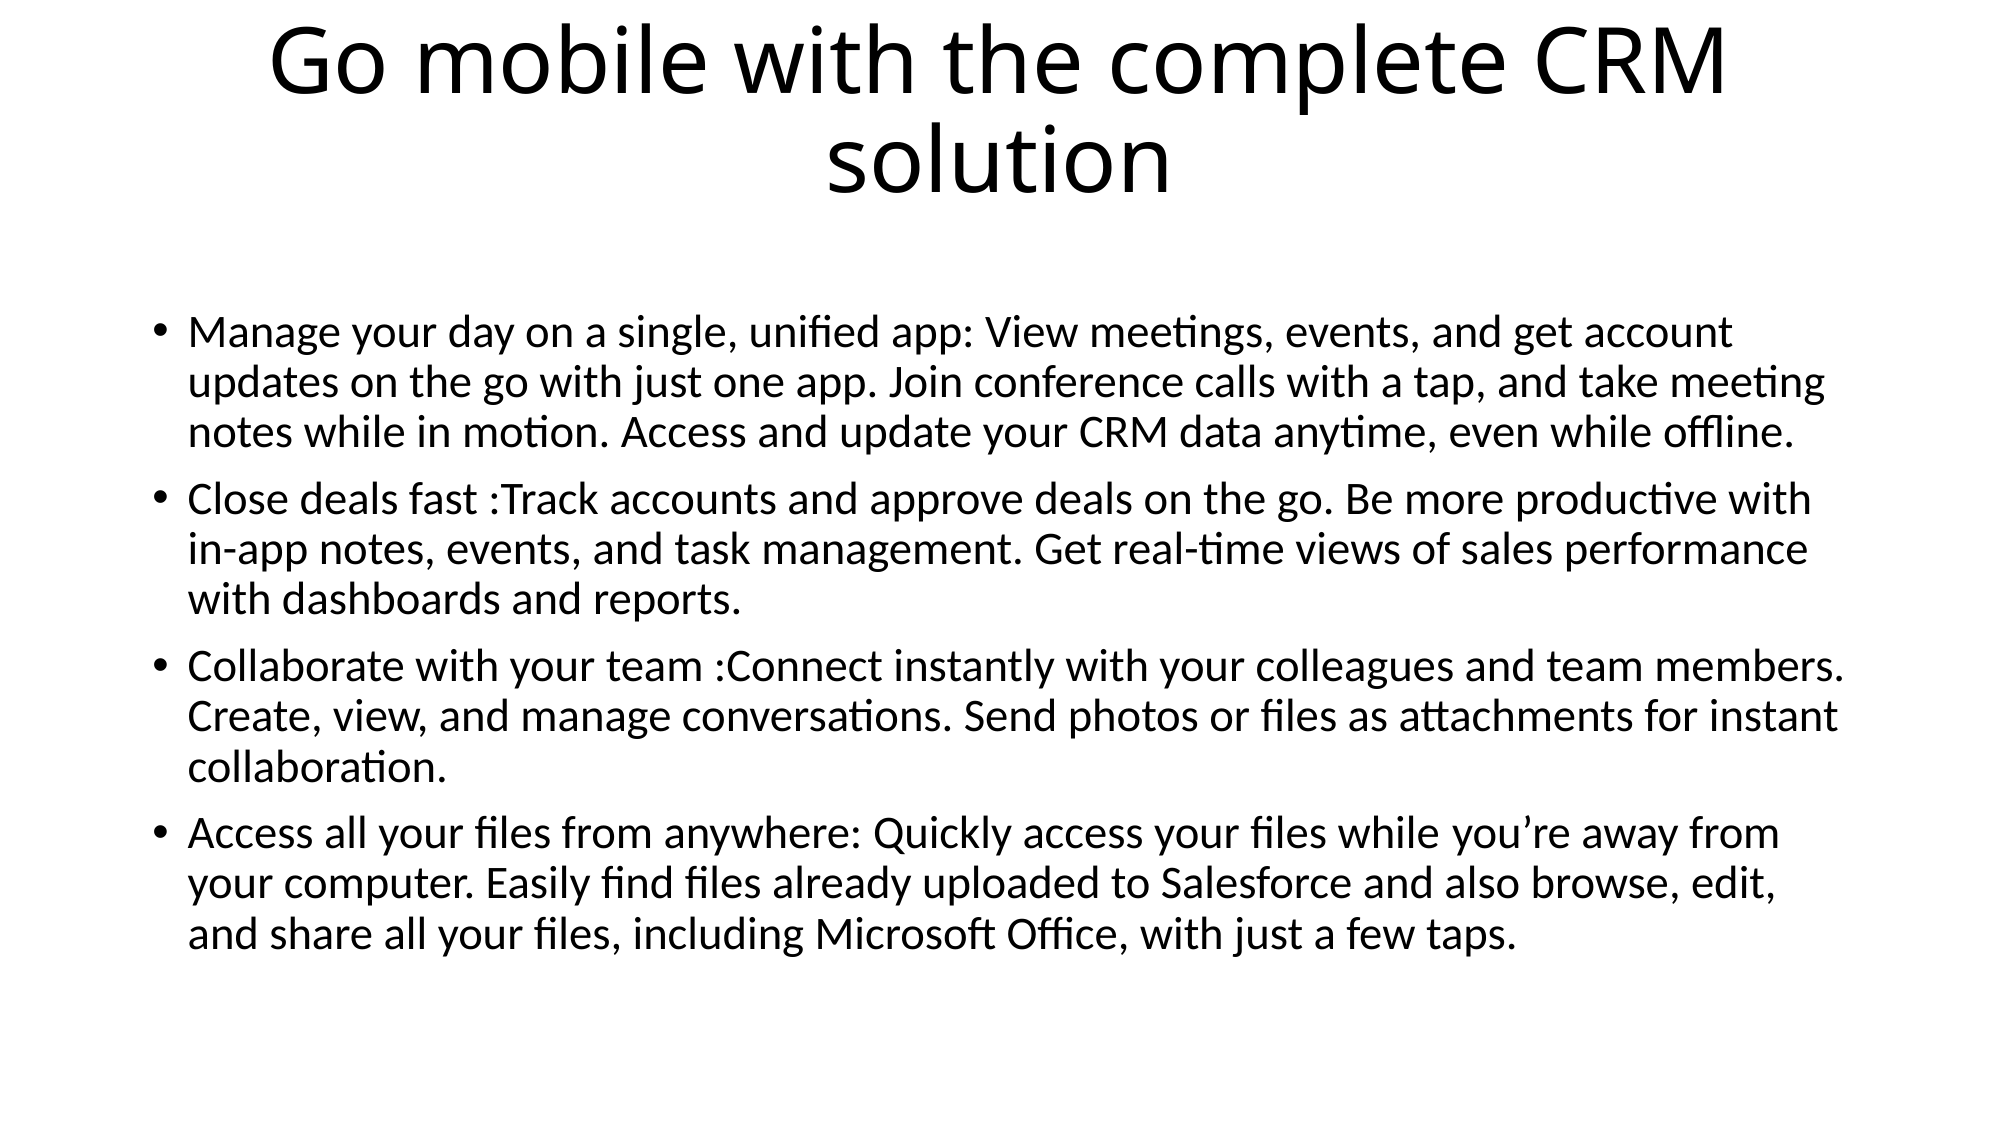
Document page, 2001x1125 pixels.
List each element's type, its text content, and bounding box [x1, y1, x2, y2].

list Manage your day on a single, unified app: View meetings, events, and get account updates on the go with just one app. Join conference calls with a tap, and take meeting notes while in motion. Access and update your CRM data anytime, even while offline. Close deals fast :Track accounts and approve deals on the go. Be more productive with in-app notes, events, and task management. Get real-time views of sales performance with dashboards and reports. Collaborate with your team :Connect instantly with your colleagues and team members. Create, view, and manage conversations. Send photos or files as attachments for instant collaboration. Access all your files from anywhere: Quickly access your files while you’re away from your computer. Easily find files already uploaded to Salesforce and also browse, edit, and share all your files, including Microsoft Office, with just a few taps. [137, 299, 1863, 1014]
title Go mobile with the complete CRM solution [137, 59, 1863, 278]
